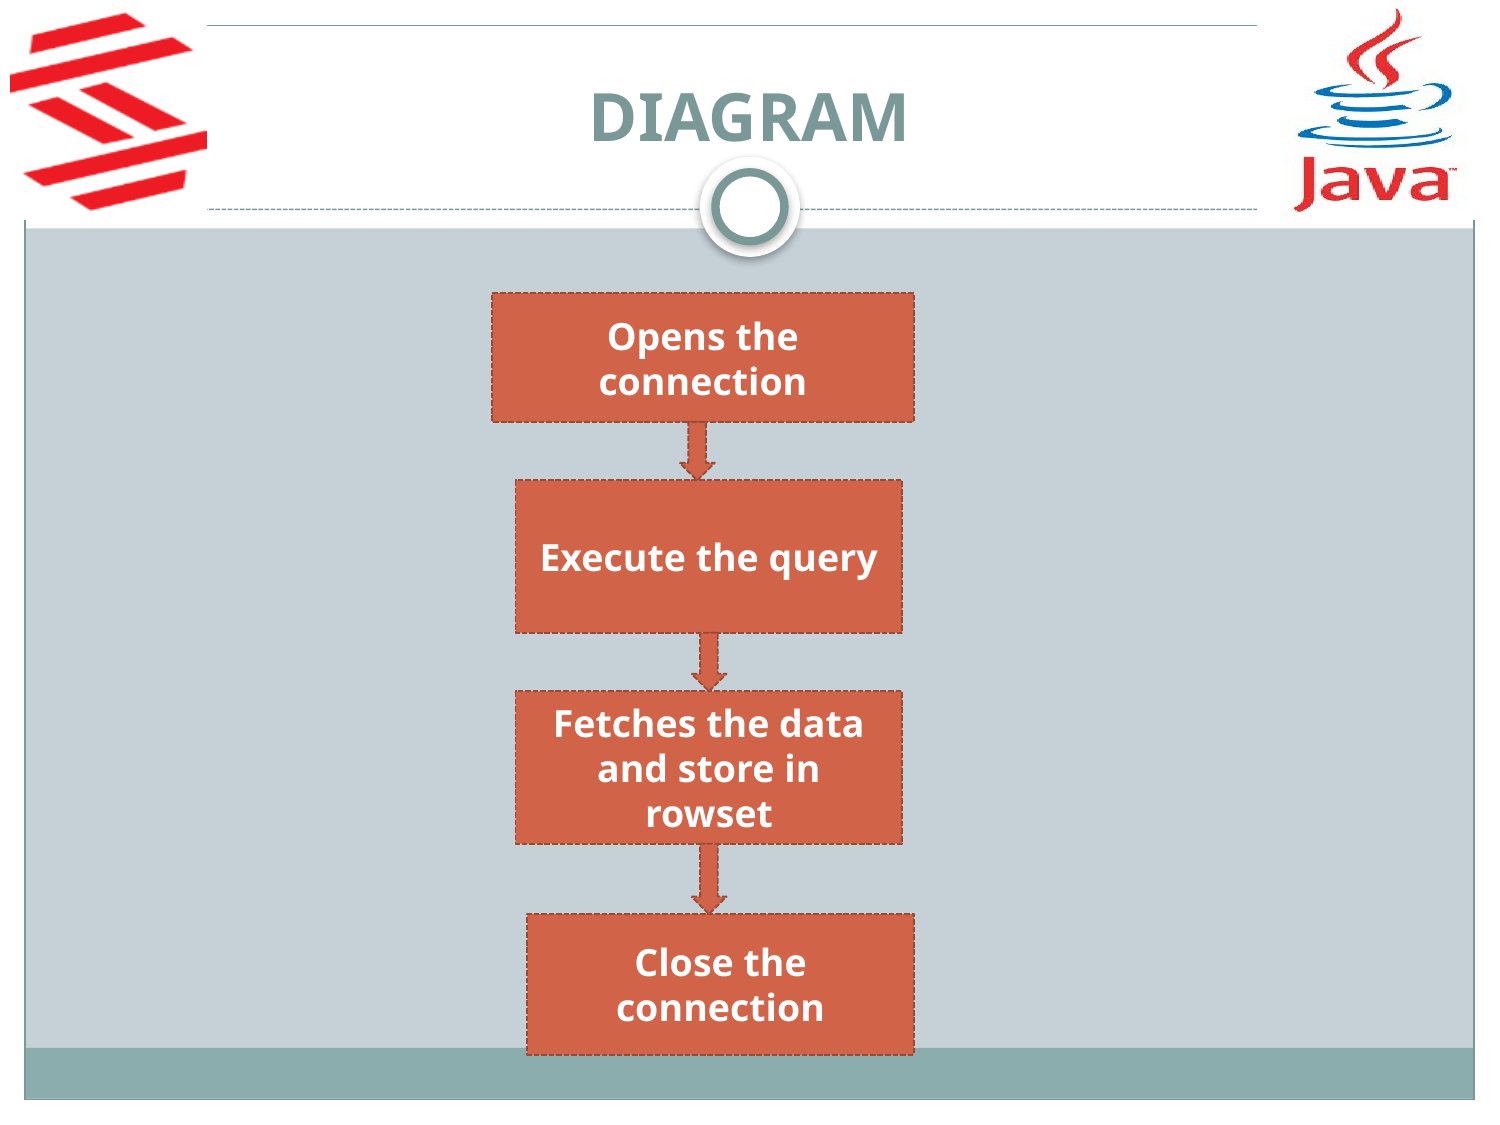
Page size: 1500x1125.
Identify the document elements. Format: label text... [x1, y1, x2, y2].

text_box [690, 842, 728, 915]
text_box Close the connection [526, 913, 915, 1056]
text_box Opens the connection [491, 292, 915, 423]
text_box [678, 420, 716, 481]
text_box Execute the query [515, 479, 903, 634]
text_box [690, 631, 728, 692]
picture [1257, 0, 1483, 221]
list [49, 250, 1445, 1079]
picture [10, 11, 207, 221]
text_box Fetches the data and store in rowset [515, 690, 903, 845]
title DIAGRAM [213, 37, 1250, 162]
